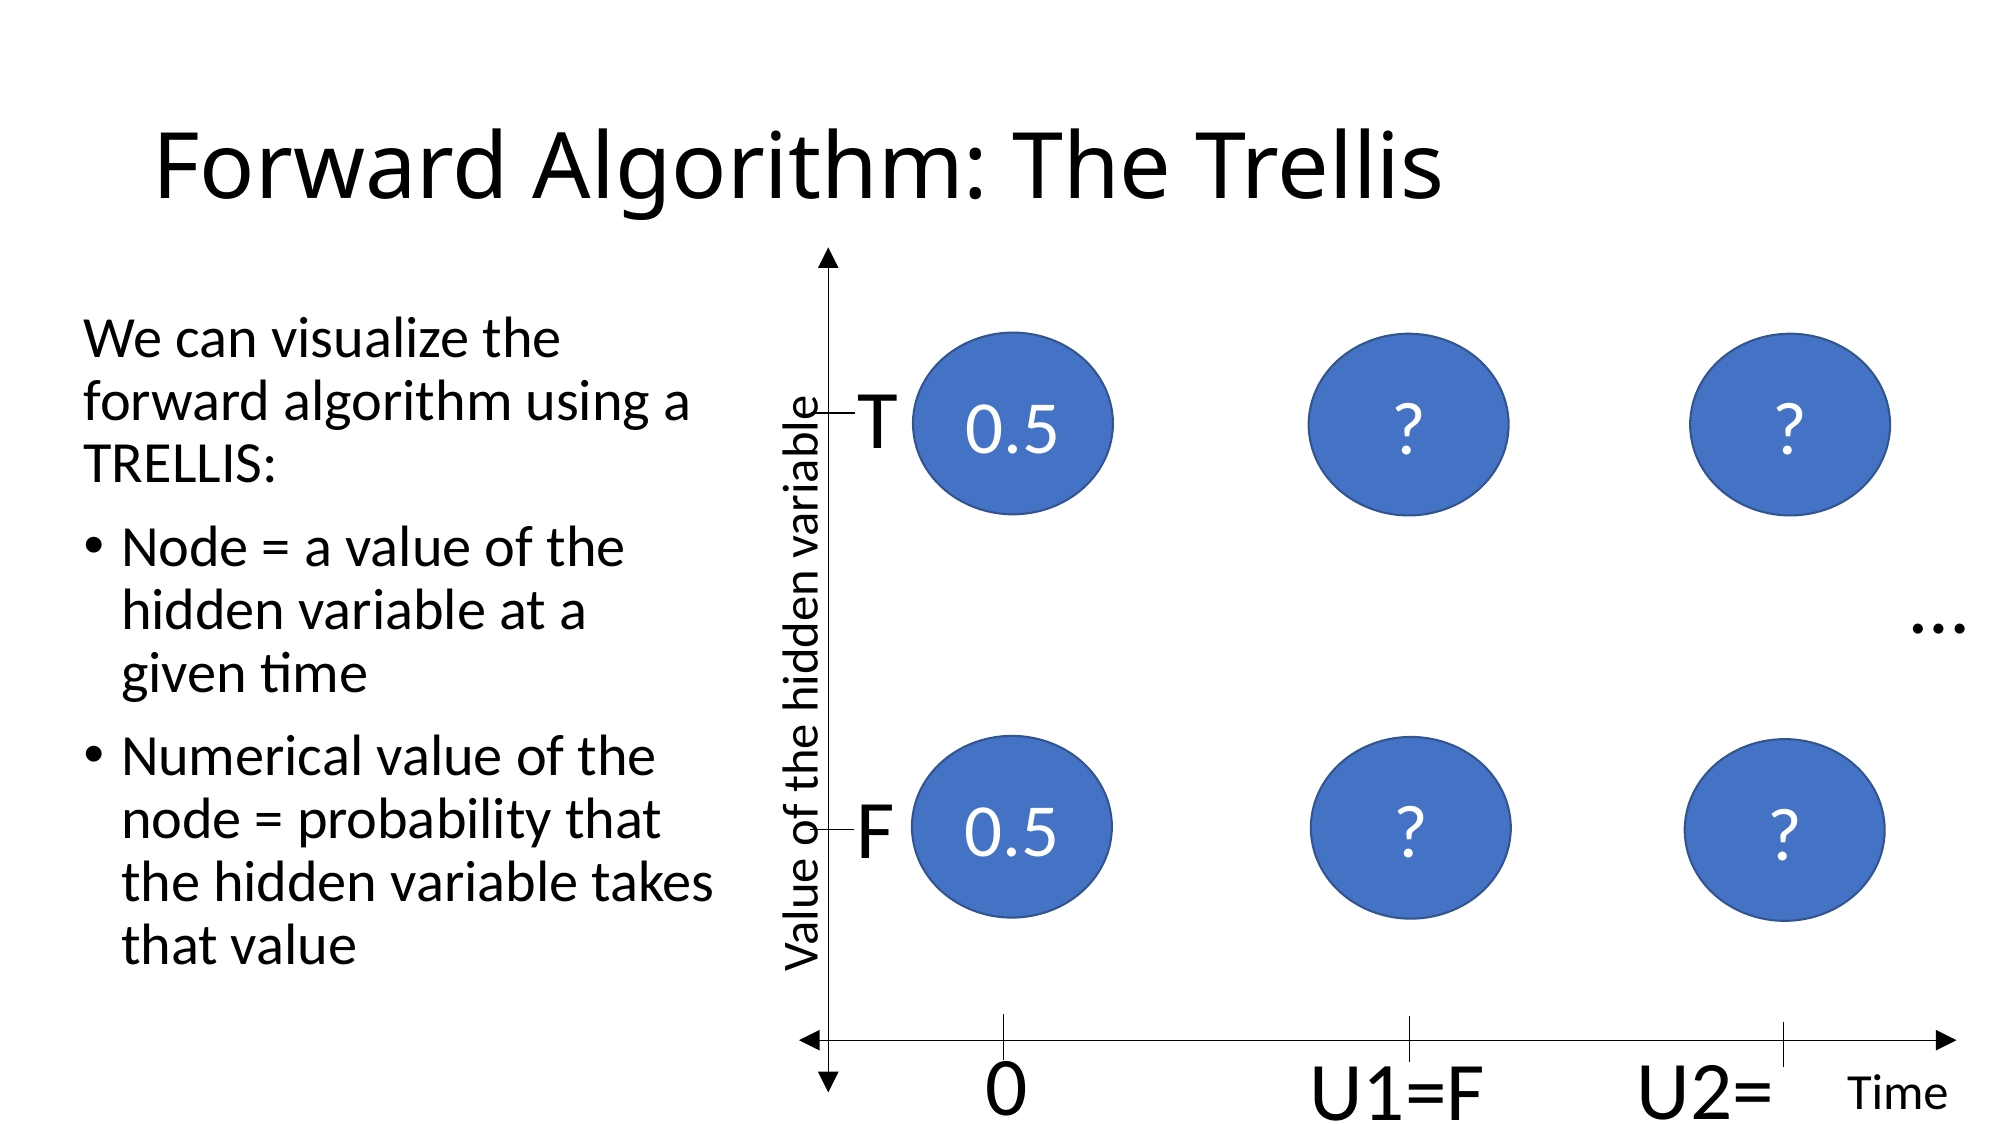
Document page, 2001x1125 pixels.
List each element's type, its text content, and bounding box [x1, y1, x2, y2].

text_box U1=F [1294, 1041, 1507, 1125]
list We can visualize the forward algorithm using a TRELLIS: Node = a value of the hidden variable at a given time Numerical value of the node = probability that the hidden variable takes that value [68, 299, 741, 1014]
title Forward Algorithm: The Trellis [137, 59, 1863, 278]
text_box ? [1683, 738, 1886, 922]
text_box ? [1309, 735, 1512, 920]
text_box U2=T [1621, 1041, 1830, 1124]
text_box Value of the hidden variable [829, 414, 837, 829]
text_box 0.5 [910, 734, 1113, 919]
text_box 0.5 [911, 331, 1114, 516]
text_box T [842, 369, 921, 436]
text_box 0 [1004, 1035, 1049, 1040]
text_box ? [1689, 332, 1892, 517]
text_box 0 [970, 1035, 1003, 1040]
text_box Value of the hidden variable [766, 280, 828, 987]
text_box Time [1832, 1058, 1990, 1125]
text_box Value of the hidden variable [829, 830, 837, 987]
text_box … [1895, 553, 1972, 638]
text_box F [841, 778, 920, 889]
text_box 0 [970, 1041, 1049, 1103]
text_box ? [1307, 332, 1510, 517]
text_box Value of the hidden variable [829, 280, 837, 412]
